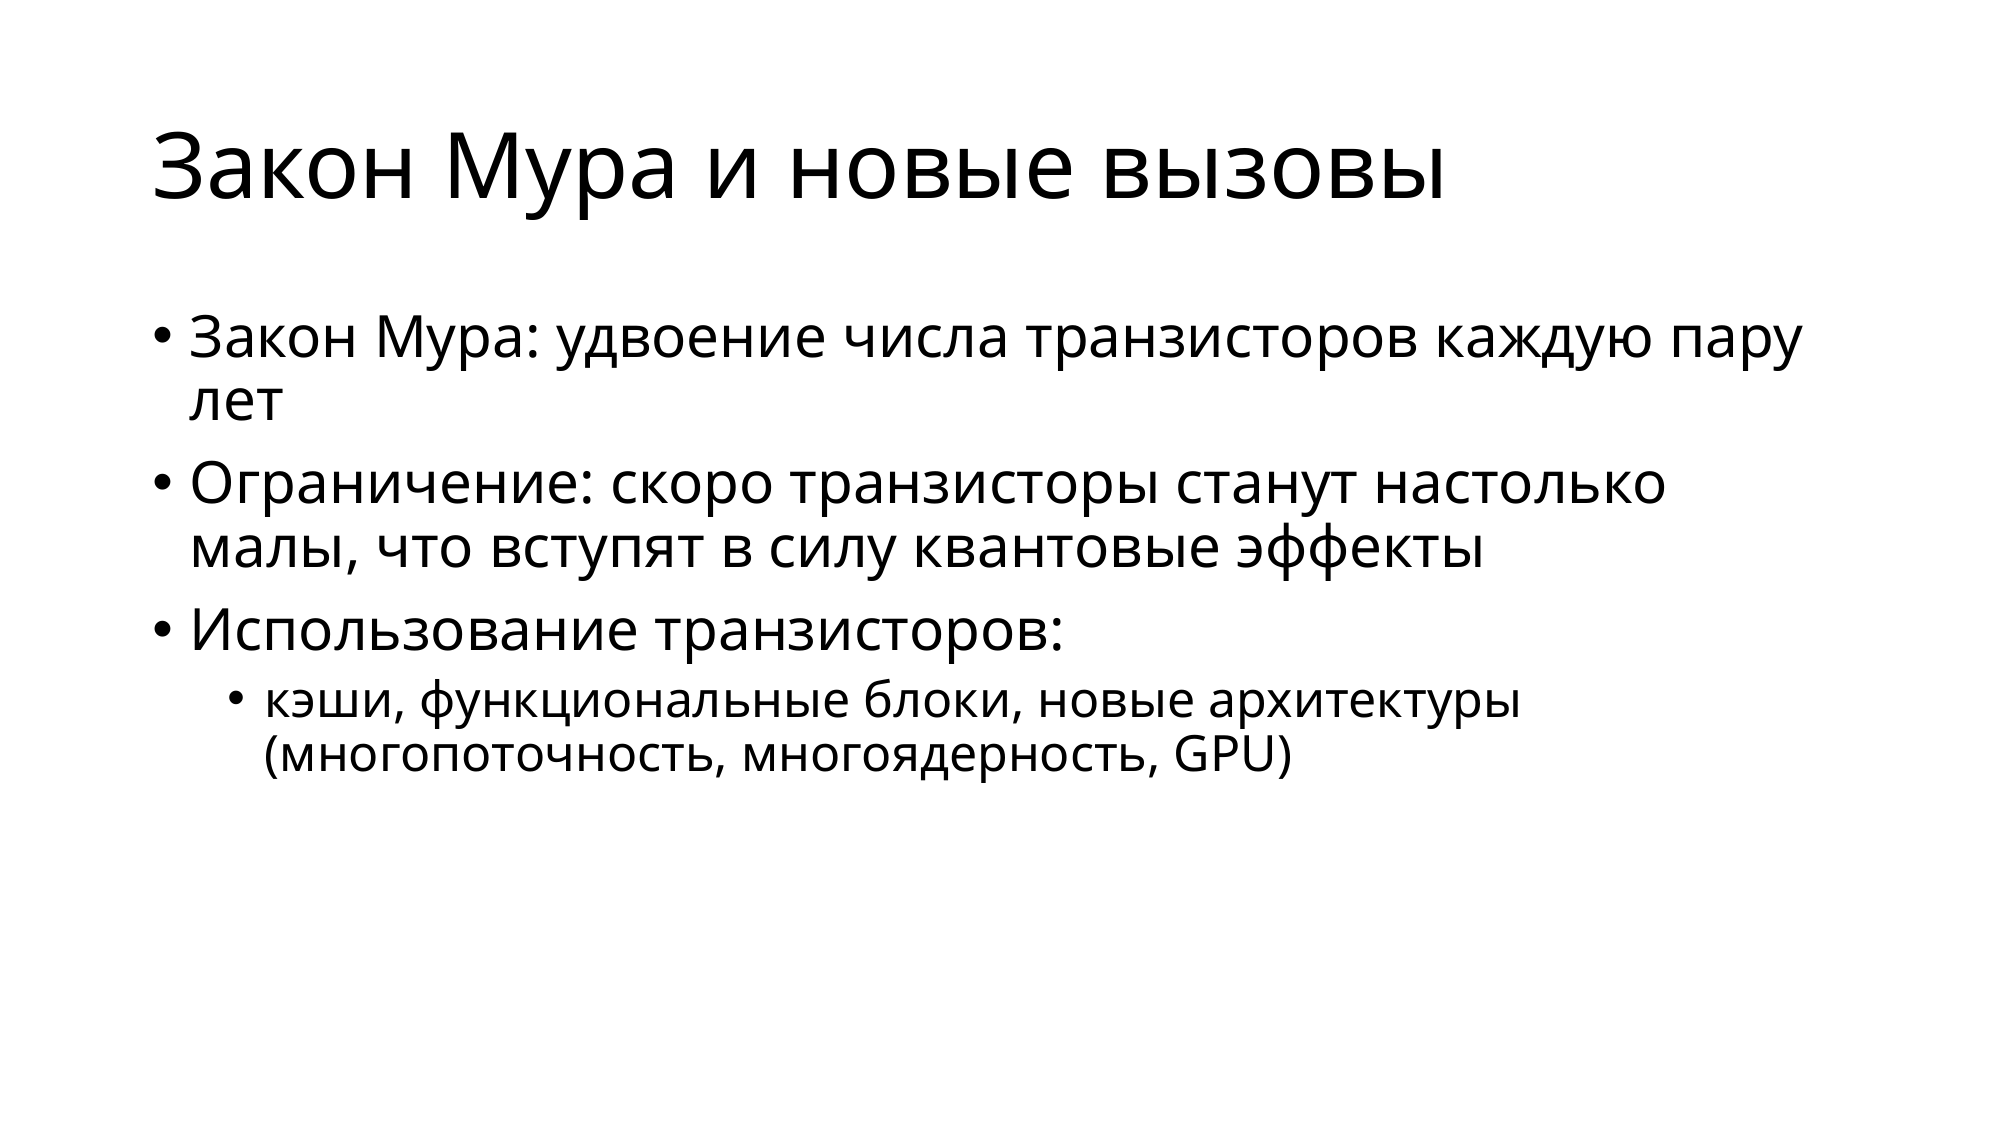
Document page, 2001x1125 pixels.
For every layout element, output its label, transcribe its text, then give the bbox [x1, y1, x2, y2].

list Закон Мура: удвоение числа транзисторов каждую пару лет Ограничение: скоро транзисторы станут настолько малы, что вступят в силу квантовые эффекты Использование транзисторов: кэши, функциональные блоки, новые архитектуры (многопоточность, многоядерность, GPU) [137, 299, 1863, 1014]
title Закон Мура и новые вызовы [137, 59, 1863, 278]
